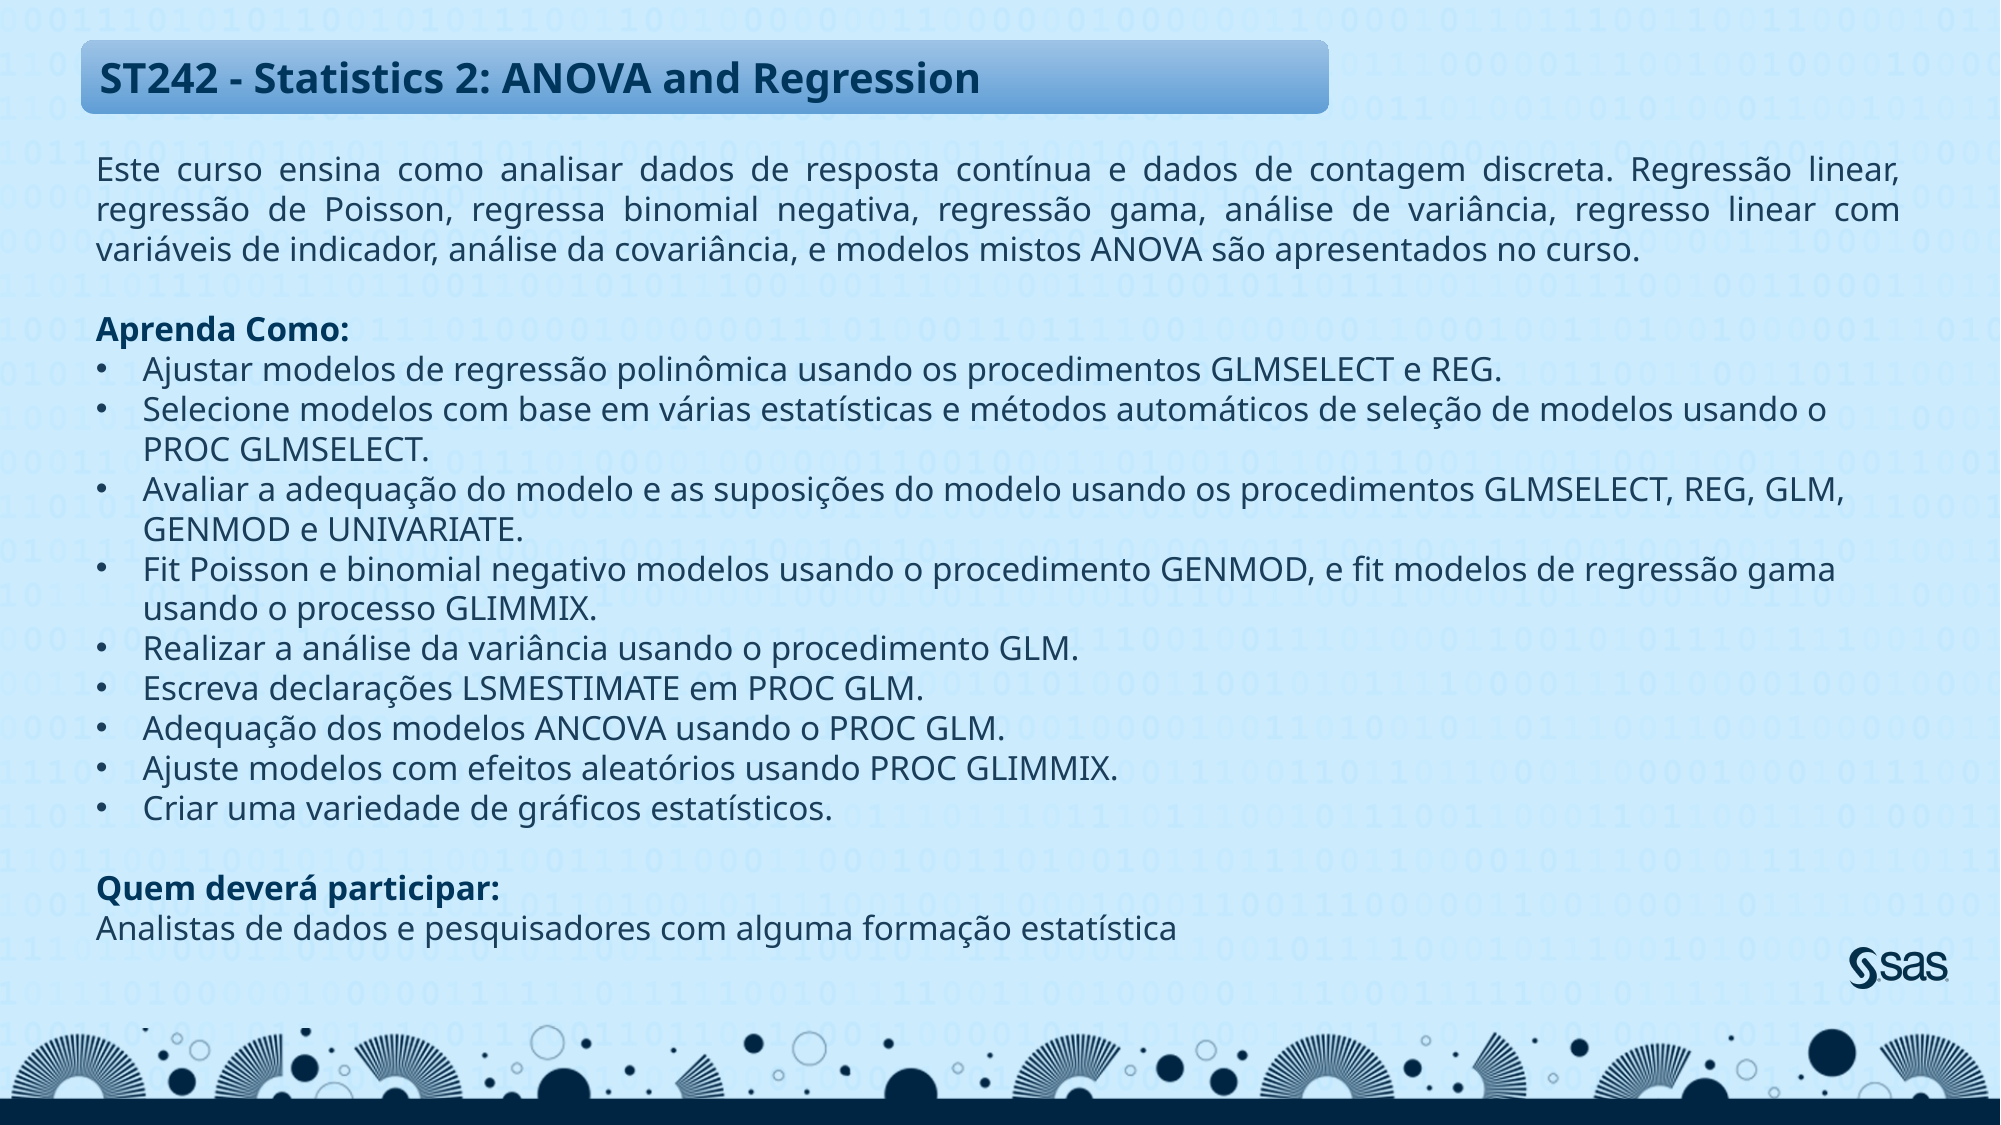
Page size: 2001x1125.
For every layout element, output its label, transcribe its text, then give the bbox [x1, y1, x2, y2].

picture [0, 0, 2000, 1125]
text_box ST242 - Statistics 2: ANOVA and Regression [81, 40, 1330, 114]
text_box Este curso ensina como analisar dados de resposta contínua e dados de contagem discreta. Regressão linear, regressão de Poisson, regressa binomial negativa, regressão gama, análise de variância, regresso linear com variáveis de indicador, análise da covariância, e modelos mistos ANOVA são apresentados no curso. Aprenda Como: Ajustar modelos de regressão polinômica usando os procedimentos GLMSELECT e REG. Selecione modelos com base em várias estatísticas e métodos automáticos de seleção de modelos usando o PROC GLMSELECT. Avaliar a adequação do modelo e as suposições do modelo usando os procedimentos GLMSELECT, REG, GLM, GENMOD e UNIVARIATE. Fit Poisson e binomial negativo modelos usando o procedimento GENMOD, e fit modelos de regressão gama usando o processo GLIMMIX. Realizar a análise da variância usando o procedimento GLM. Escreva declarações LSMESTIMATE em PROC GLM. Adequação dos modelos ANCOVA usando o PROC GLM. Ajuste modelos com efeitos aleatórios usando PROC GLIMMIX. Criar uma variedade de gráficos estatísticos. Quem deverá participar: Analistas de dados e pesquisadores com alguma formação estatística [81, 141, 1919, 1080]
